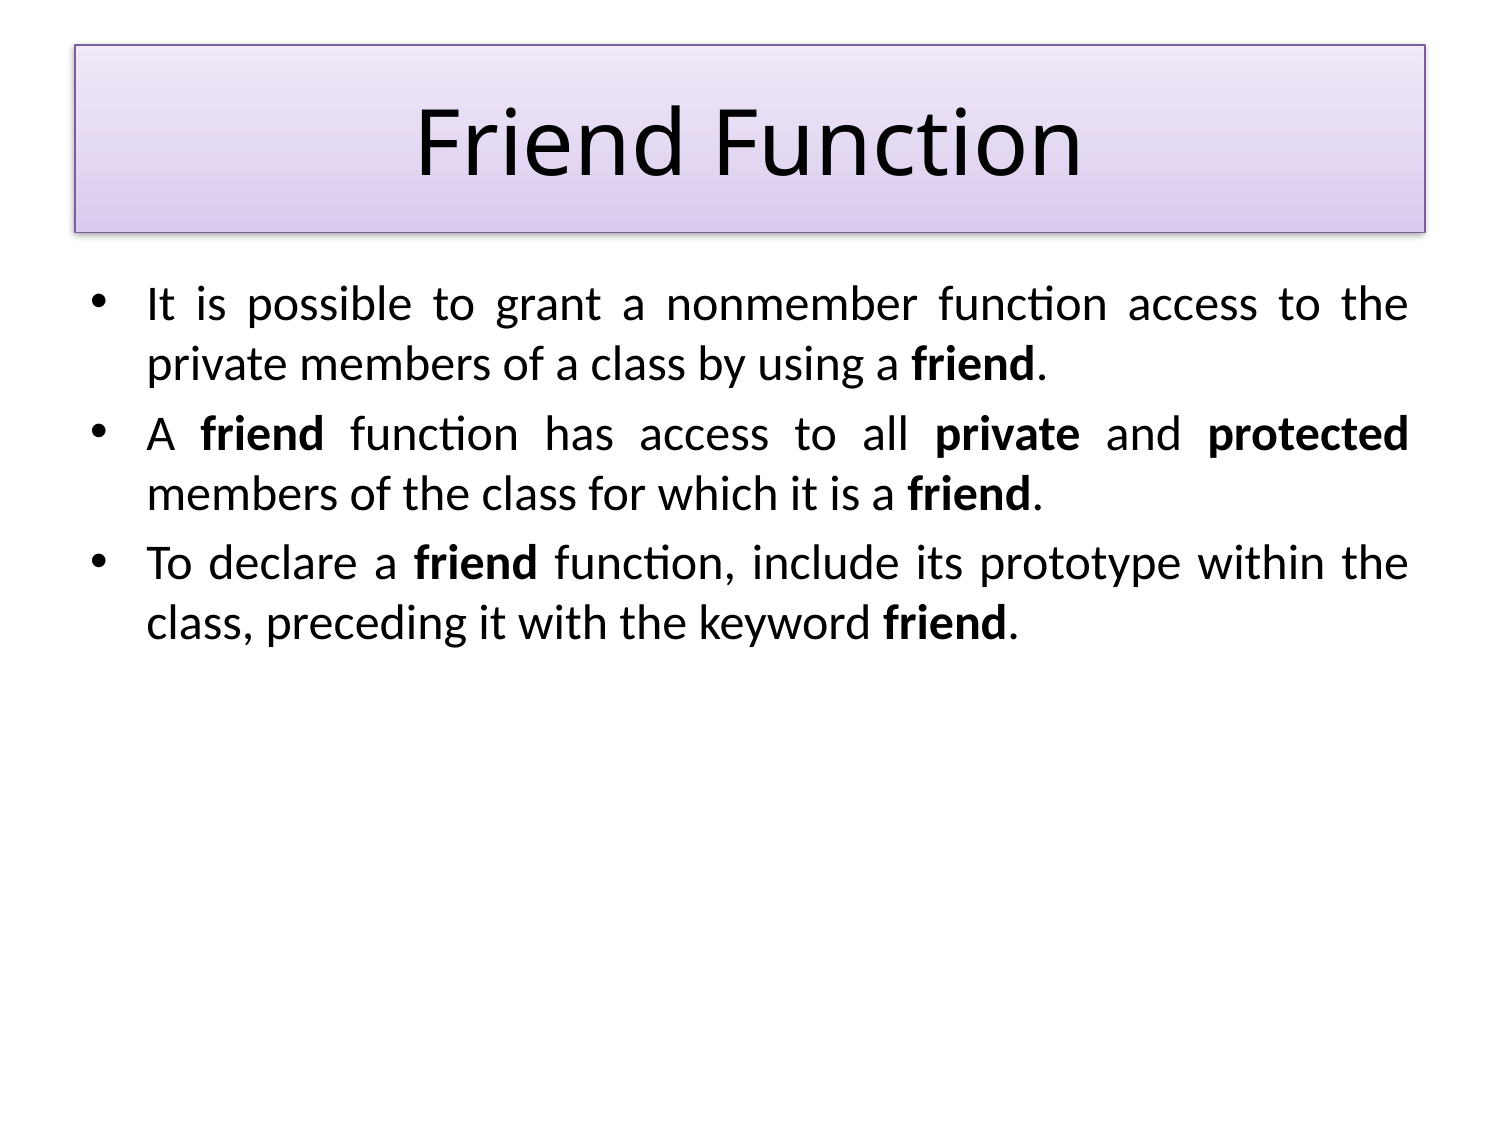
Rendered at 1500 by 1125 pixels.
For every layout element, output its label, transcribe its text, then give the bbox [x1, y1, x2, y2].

list It is possible to grant a nonmember function access to the private members of a class by using a friend. A friend function has access to all private and protected members of the class for which it is a friend. To declare a friend function, include its prototype within the class, preceding it with the keyword friend. [75, 262, 1425, 1005]
title Friend Function [74, 44, 1426, 233]
